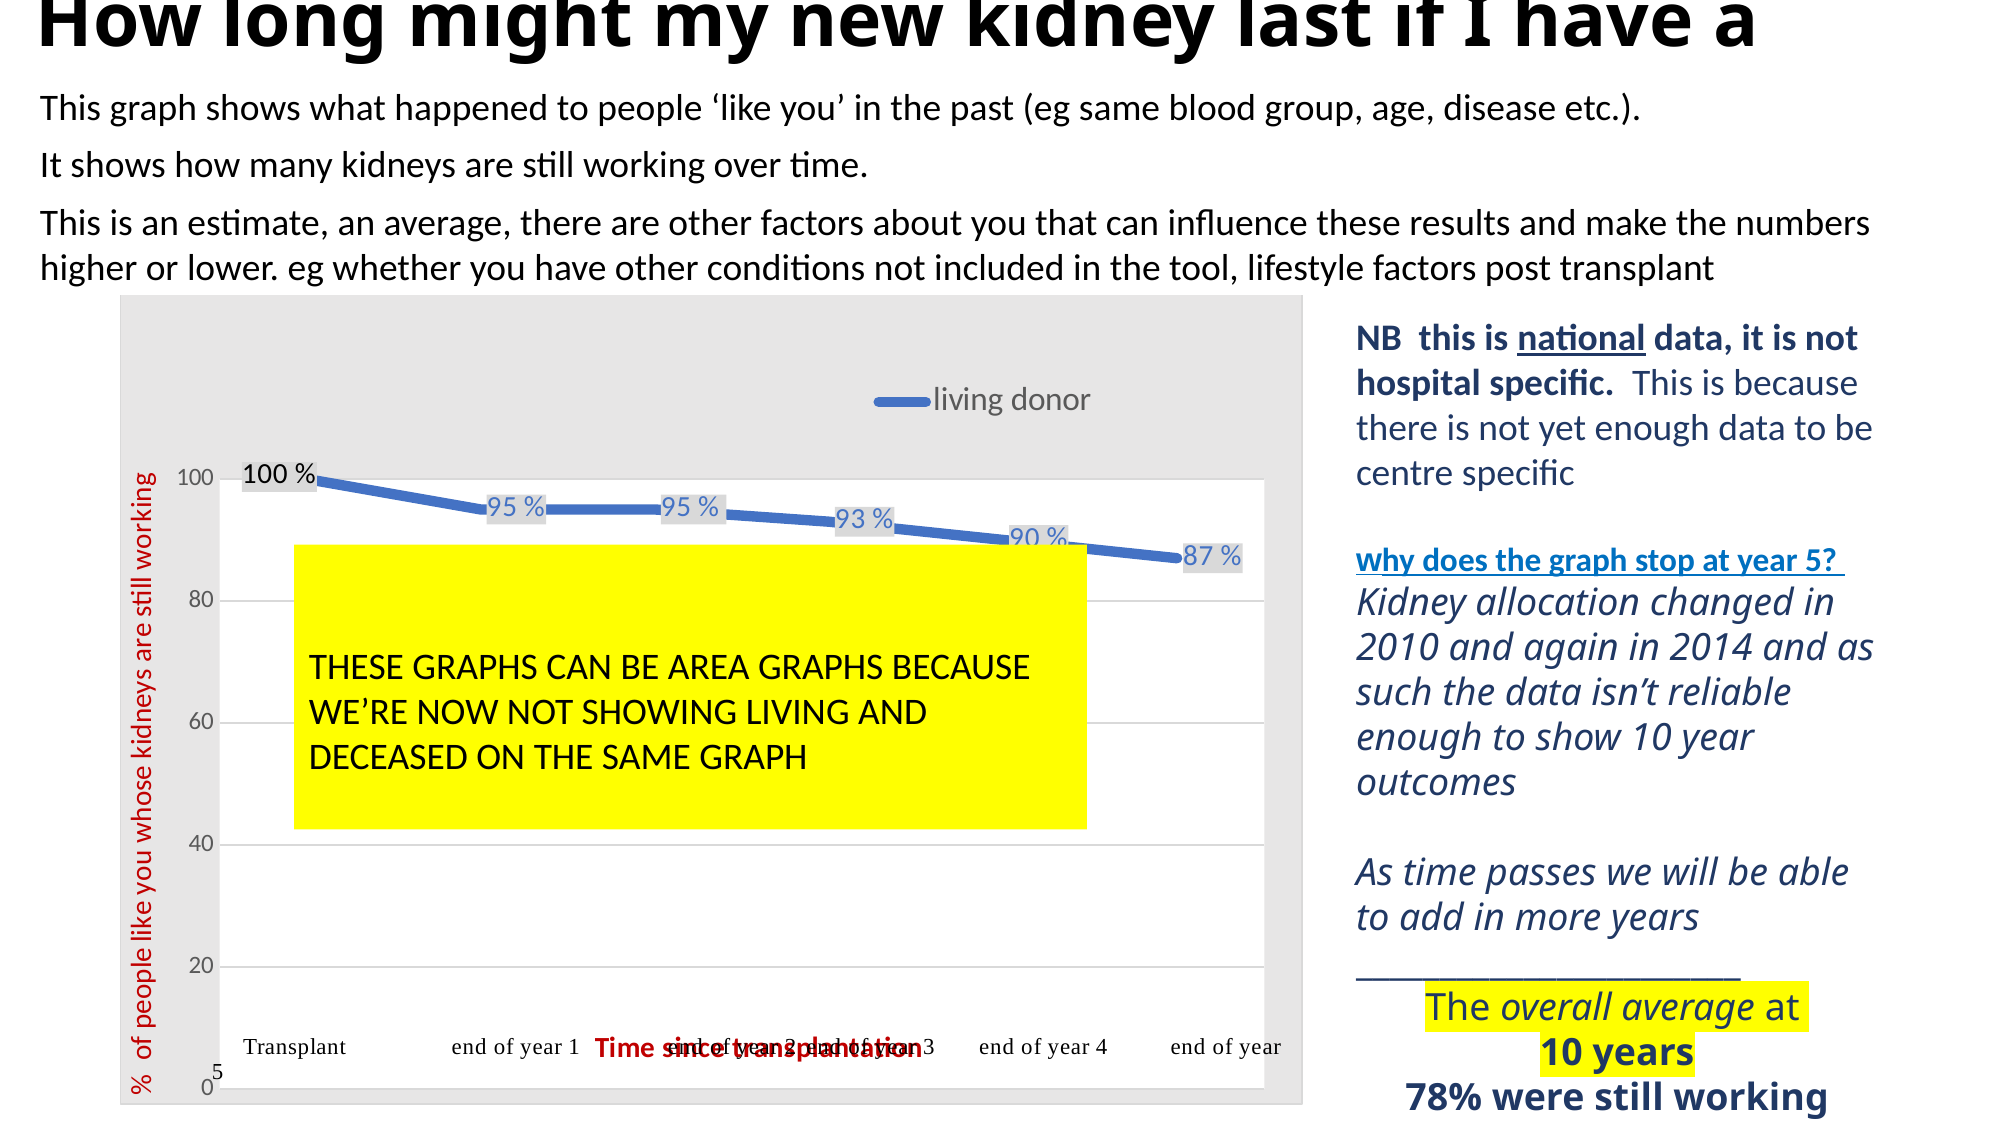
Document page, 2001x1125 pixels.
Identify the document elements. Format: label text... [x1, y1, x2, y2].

text_box NB this is national data, it is not hospital specific. This is because there is not yet enough data to be centre specific why does the graph stop at year 5? Kidney allocation changed in 2010 and again in 2014 and as such the data isn’t reliable enough to show 10 year outcomes As time passes we will be able to add in more years _______________________ The overall average at 10 years 78% were still working (data from 2008) ________________________________________ [1341, 305, 1894, 1125]
text_box This graph shows what happened to people ‘like you’ in the past (eg same blood group, age, disease etc.). It shows how many kidneys are still working over time. This is an estimate, an average, there are other factors about you that can influence these results and make the numbers higher or lower. eg whether you have other conditions not included in the tool, lifestyle factors post transplant [25, 75, 1894, 295]
text_box How long might my new kidney last if I have a LIVING DONOR? [21, 0, 1950, 160]
chart [119, 223, 1303, 1106]
